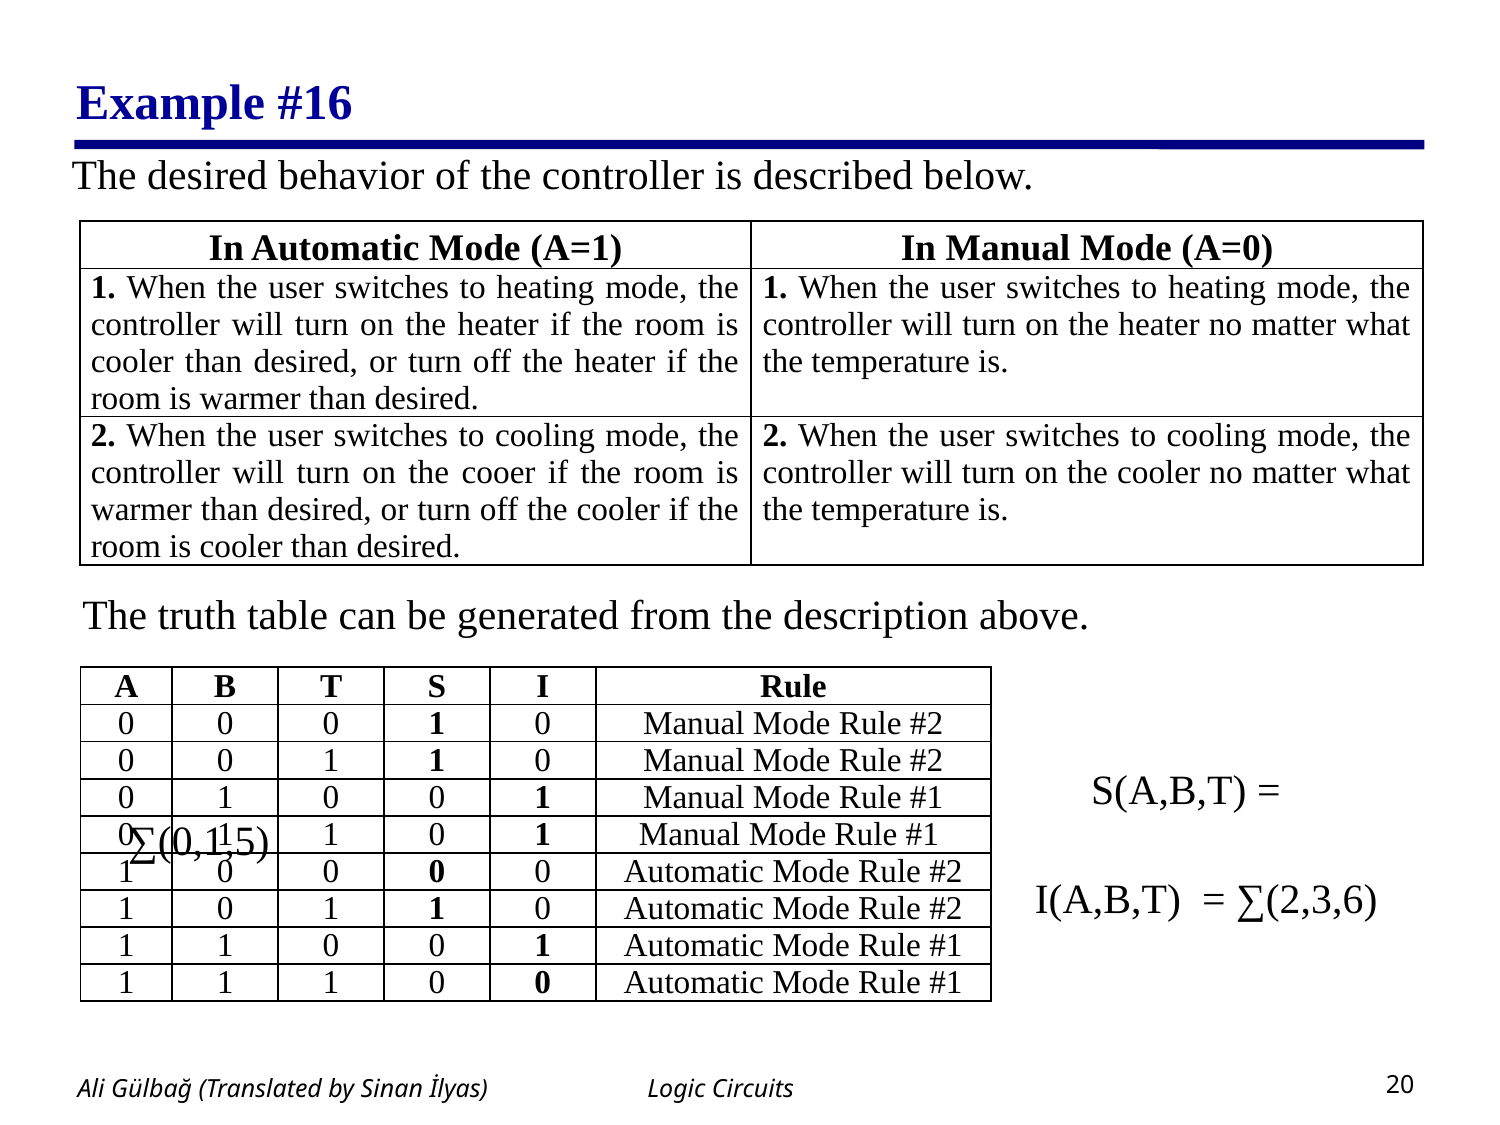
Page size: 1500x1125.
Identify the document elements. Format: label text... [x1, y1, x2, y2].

table_cell 0 [279, 854, 383, 889]
title Example #16 [61, 34, 1337, 139]
table_cell Manual Mode Rule #1 [597, 817, 990, 852]
table_cell 0 [385, 780, 489, 815]
table_cell 1 [173, 928, 277, 963]
table_cell 0 [385, 928, 489, 963]
table_cell 0 [491, 965, 595, 1000]
table_cell 2. When the user switches to cooling mode, the controller will turn on the cooer if the room is warmer than desired, or turn off the cooler if the room is cooler than desired. [81, 417, 750, 564]
table_cell 0 [491, 705, 595, 741]
table_cell 0 [173, 742, 277, 778]
table_cell 0 [385, 854, 489, 889]
table_cell 0 [491, 854, 595, 889]
table_cell 0 [385, 965, 489, 1000]
table_header In Automatic Mode (A=1) [81, 222, 750, 268]
table_cell 2. When the user switches to cooling mode, the controller will turn on the cooler no matter what the temperature is. [752, 417, 1422, 564]
table_cell 1 [491, 780, 595, 815]
table_cell 1 [491, 928, 595, 963]
table_cell 1 [173, 780, 277, 815]
table_cell 0 [173, 854, 277, 889]
table_cell 1. When the user switches to heating mode, the controller will turn on the heater if the room is cooler than desired, or turn off the heater if the room is warmer than desired. [81, 269, 750, 416]
table_cell 0 [81, 742, 171, 778]
table_header A [81, 668, 171, 704]
table_cell 1 [385, 705, 489, 741]
table_cell 0 [81, 817, 171, 852]
table_header Rule [597, 668, 990, 704]
table_cell 1 [81, 891, 171, 926]
table_cell 0 [491, 891, 595, 926]
table_cell Automatic Mode Rule #1 [597, 965, 990, 1000]
table_header I [491, 668, 595, 704]
table_cell Manual Mode Rule #2 [597, 705, 990, 741]
table_cell 0 [385, 817, 489, 852]
table_cell 0 [173, 705, 277, 741]
table_cell Manual Mode Rule #2 [597, 742, 990, 778]
table_cell 0 [81, 705, 171, 741]
table_cell 0 [279, 705, 383, 741]
table_cell 1 [279, 891, 383, 926]
table_cell 1. When the user switches to heating mode, the controller will turn on the heater no matter what the temperature is. [752, 269, 1422, 416]
table_cell 1 [279, 742, 383, 778]
table_cell Automatic Mode Rule #2 [597, 854, 990, 889]
table_cell 1 [279, 817, 383, 852]
footer Logic Circuits [454, 1049, 993, 1125]
table_cell 1 [279, 965, 383, 1000]
table_cell Automatic Mode Rule #2 [597, 891, 990, 926]
table_cell 1 [385, 891, 489, 926]
list The desired behavior of the controller is described below. The truth table can be generated from the description above. S(A,B,T) = ∑(0,1,5) I(A,B,T) = ∑(2,3,6) [56, 139, 1431, 1012]
table_cell 1 [173, 817, 277, 852]
table_header T [279, 668, 383, 704]
table_cell 1 [385, 742, 489, 778]
table_cell 1 [173, 965, 277, 1000]
table_header B [173, 668, 277, 704]
table_cell 1 [81, 928, 171, 963]
table_cell 1 [81, 854, 171, 889]
table_header In Manual Mode (A=0) [752, 222, 1422, 268]
table_cell 0 [491, 742, 595, 778]
table_cell 0 [173, 891, 277, 926]
table_cell 0 [81, 780, 171, 815]
table_header S [385, 668, 489, 704]
table_cell Automatic Mode Rule #1 [597, 928, 990, 963]
table_cell 0 [279, 928, 383, 963]
table_cell 1 [491, 817, 595, 852]
table_cell 0 [279, 780, 383, 815]
table_cell 1 [81, 965, 171, 1000]
table_cell Manual Mode Rule #1 [597, 780, 990, 815]
